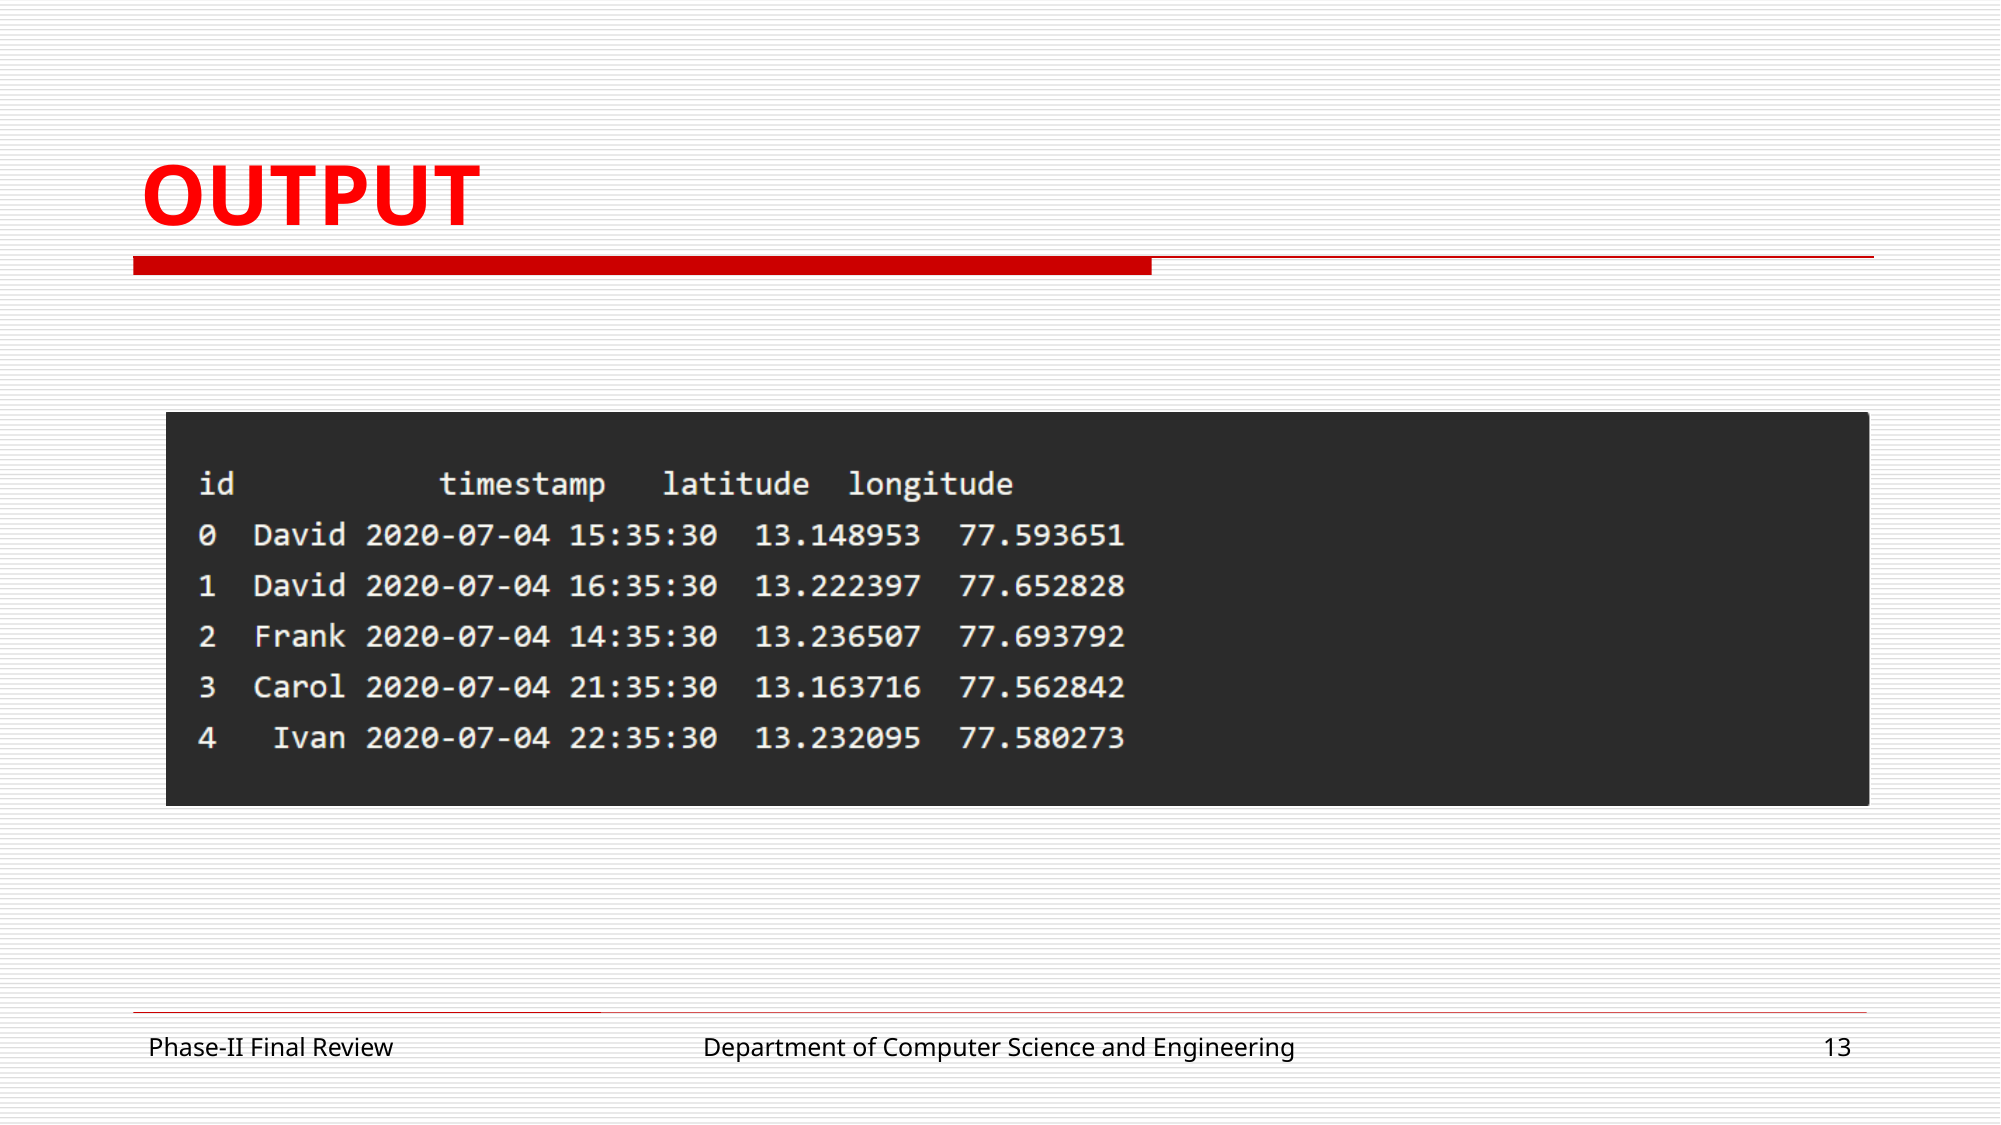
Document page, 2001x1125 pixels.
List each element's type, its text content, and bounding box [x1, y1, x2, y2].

picture [0, 0, 2001, 1125]
slide_number 13 [1433, 1024, 1867, 1103]
list [123, 287, 1874, 988]
footer Department of Computer Science and Engineering [683, 1024, 1317, 1103]
slide_number Phase-II Final Review [133, 1024, 567, 1103]
title OUTPUT [125, 50, 1876, 250]
